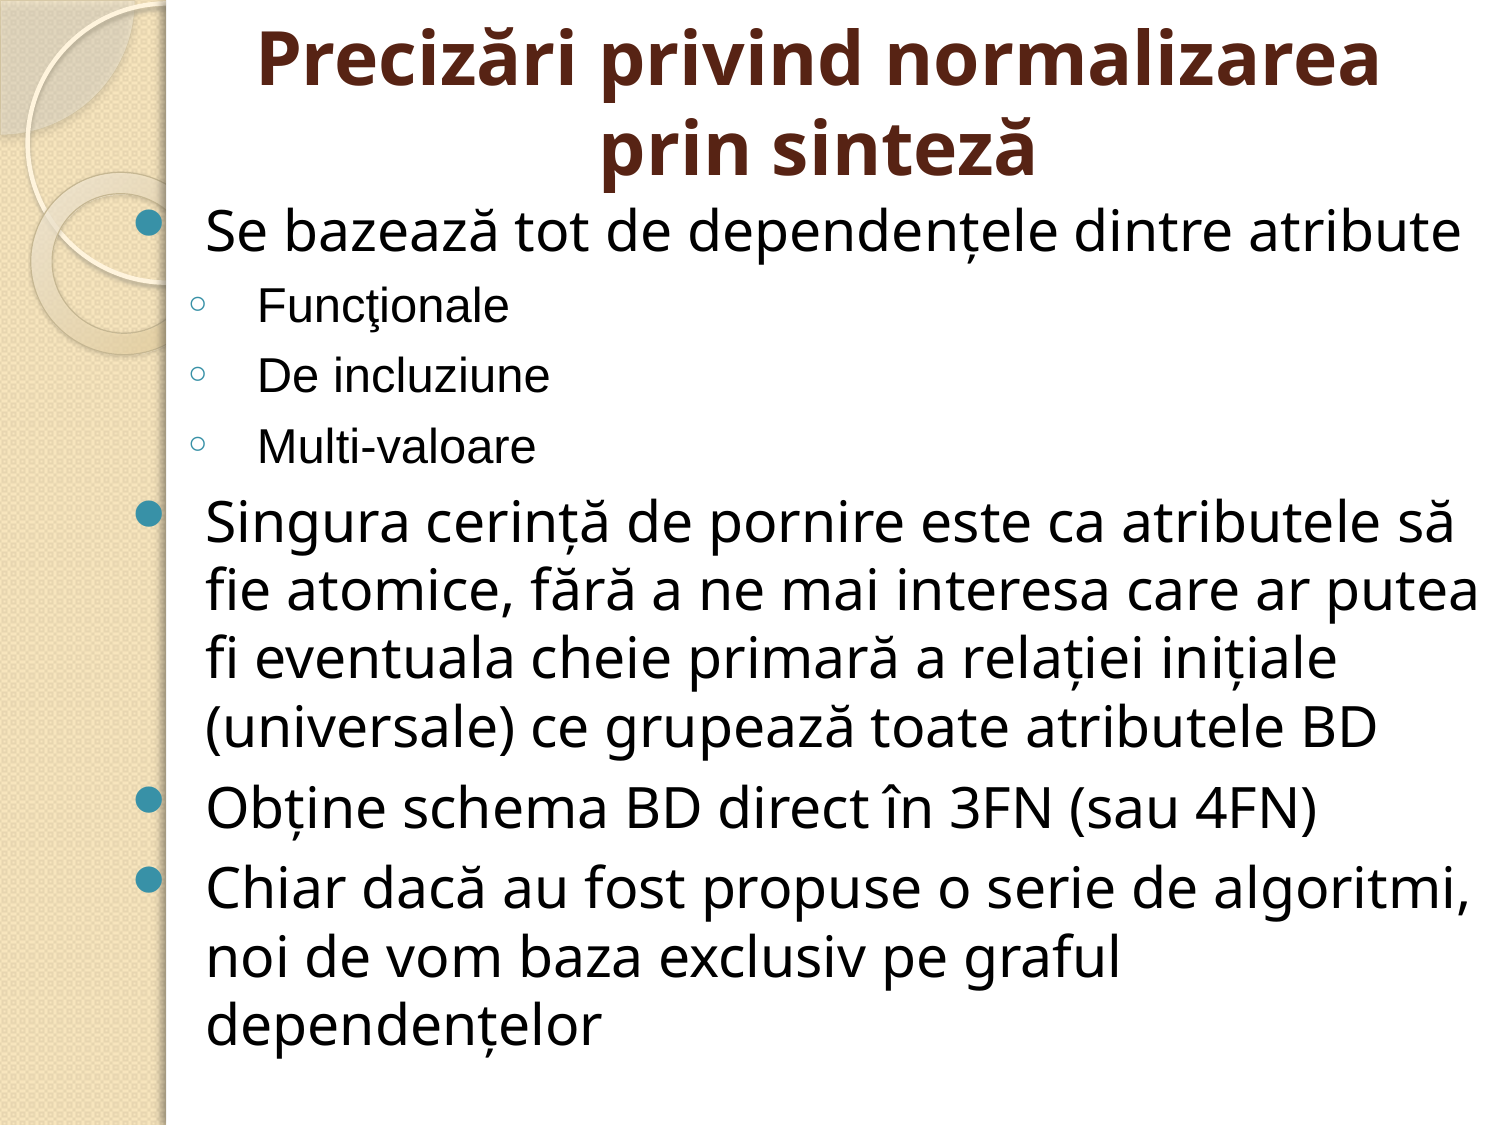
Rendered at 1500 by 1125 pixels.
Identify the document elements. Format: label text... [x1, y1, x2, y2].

title Precizări privind normalizarea prin sinteză [170, 6, 1468, 186]
list Se bazează tot de dependenţele dintre atribute Funcţionale De incluziune Multi-valoare Singura cerinţă de pornire este ca atributele să fie atomice, fără a ne mai interesa care ar putea fi eventuala cheie primară a relaţiei iniţiale (universale) ce grupează toate atributele BD Obţine schema BD direct în 3FN (sau 4FN) Chiar dacă au fost propuse o serie de algoritmi, noi de vom baza exclusiv pe graful dependenţelor [103, 186, 1500, 1125]
